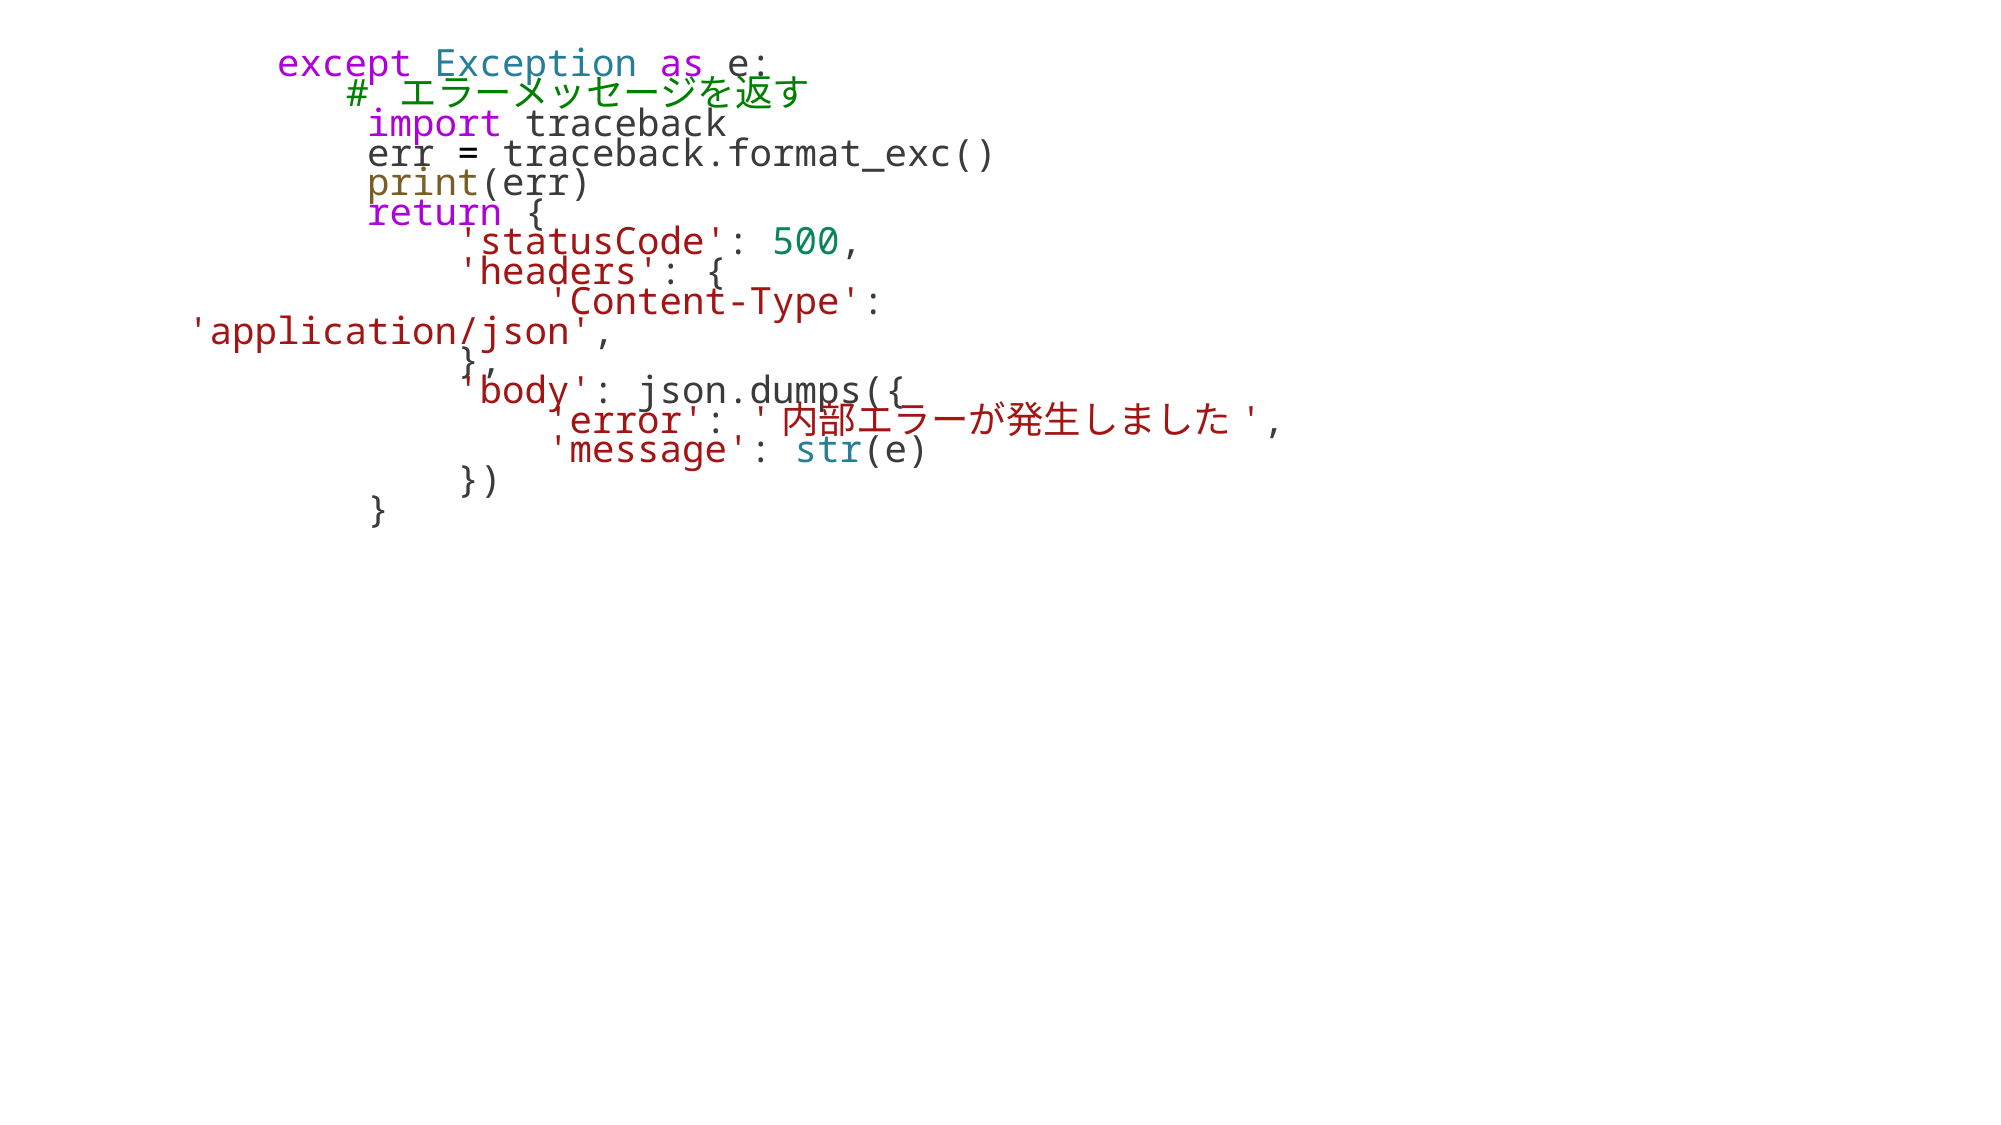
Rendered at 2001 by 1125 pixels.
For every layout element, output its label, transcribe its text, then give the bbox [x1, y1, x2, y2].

text_box except Exception as e: # エラーメッセージを返す import traceback err = traceback.format_exc() print(err) return { 'statusCode': 500, 'headers': { 'Content-Type': 'application/json', }, 'body': json.dumps({ 'error': '内部エラーが発生しました', 'message': str(e) }) } [172, 47, 1334, 567]
